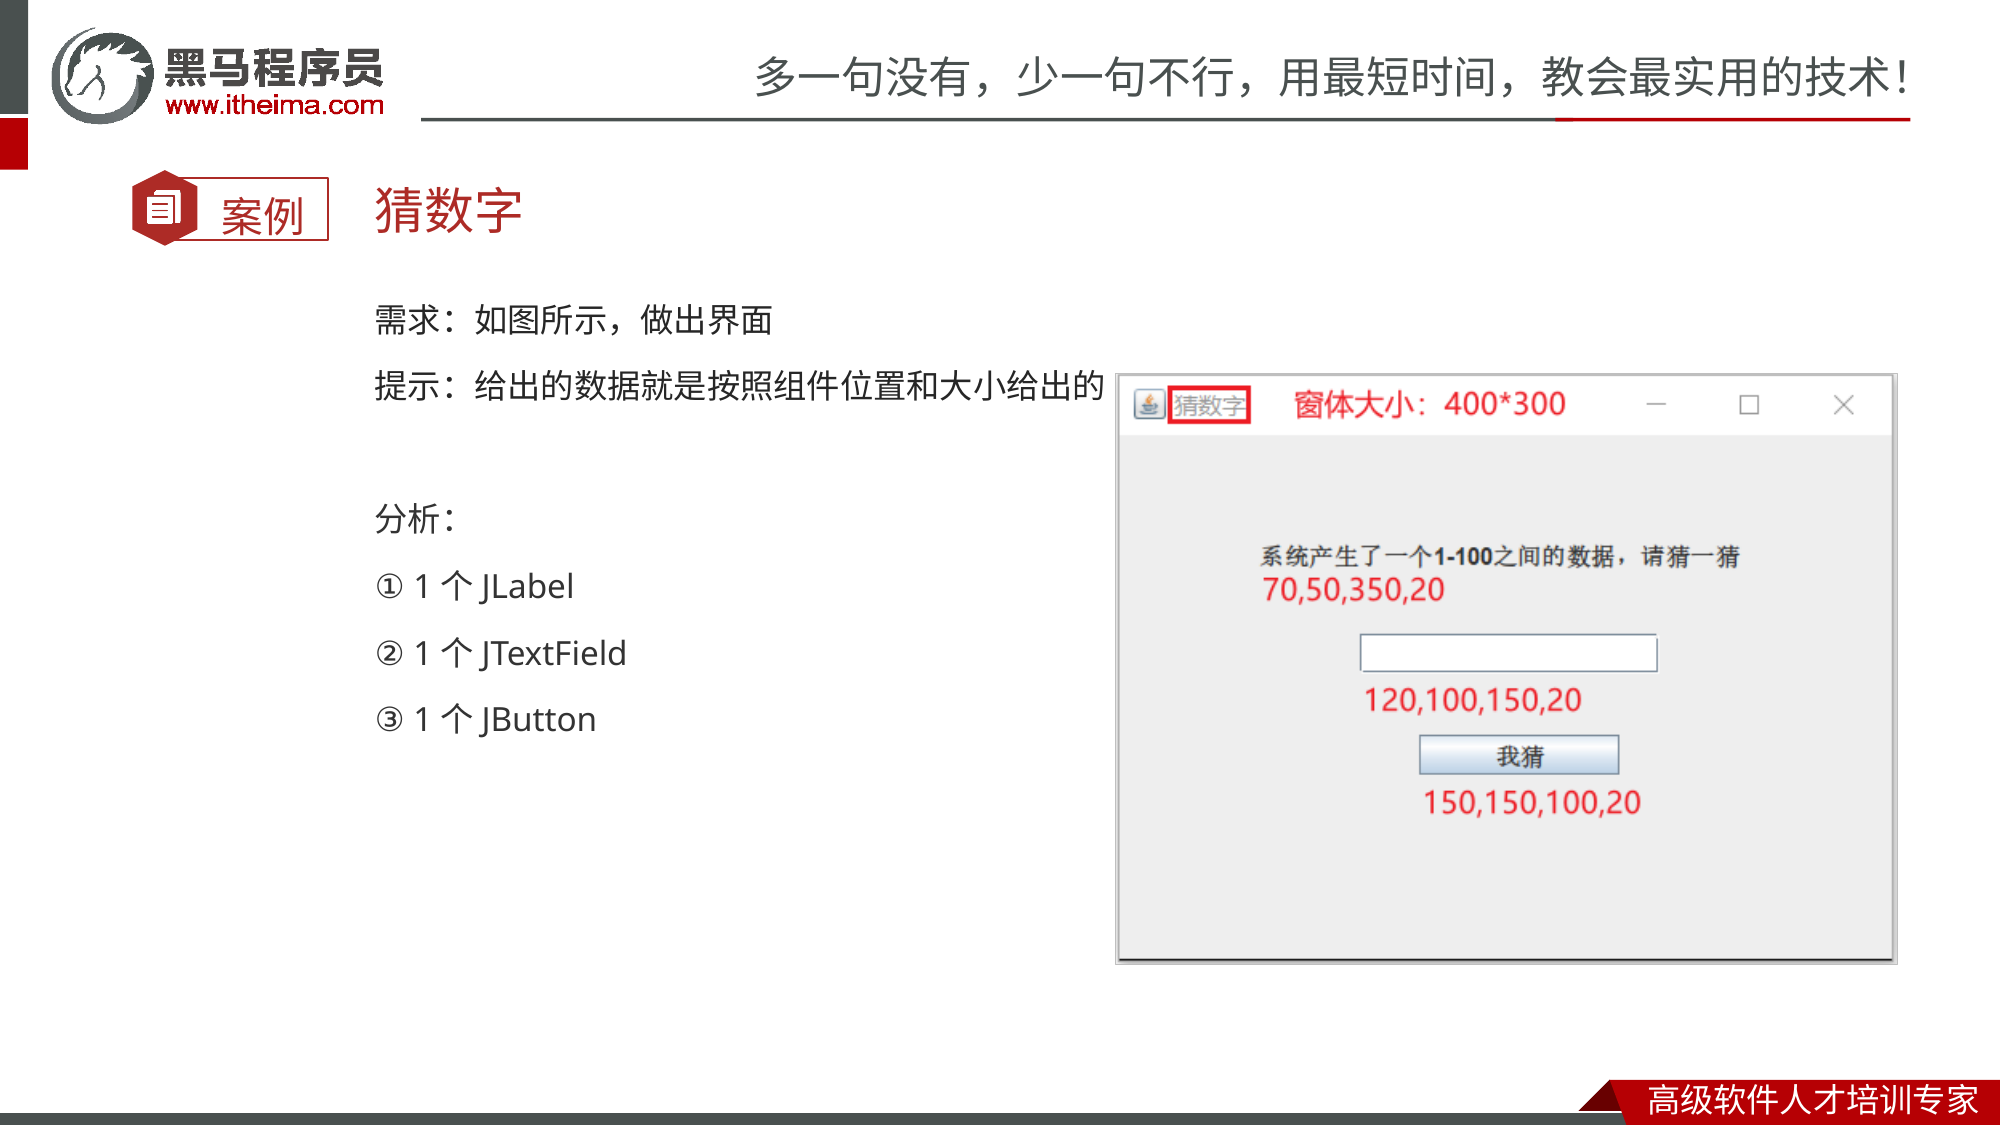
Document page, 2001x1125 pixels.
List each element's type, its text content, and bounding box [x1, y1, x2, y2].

list 猜数字 [360, 166, 1872, 252]
picture [50, 26, 384, 125]
list 需求：如图所示，做出界面 提示：给出的数据就是按照组件位置和大小给出的 分析： ① 1个JLabel ② 1个JTextField ③ 1个JButton [360, 271, 1985, 964]
picture [1115, 372, 1898, 964]
picture [147, 190, 181, 224]
